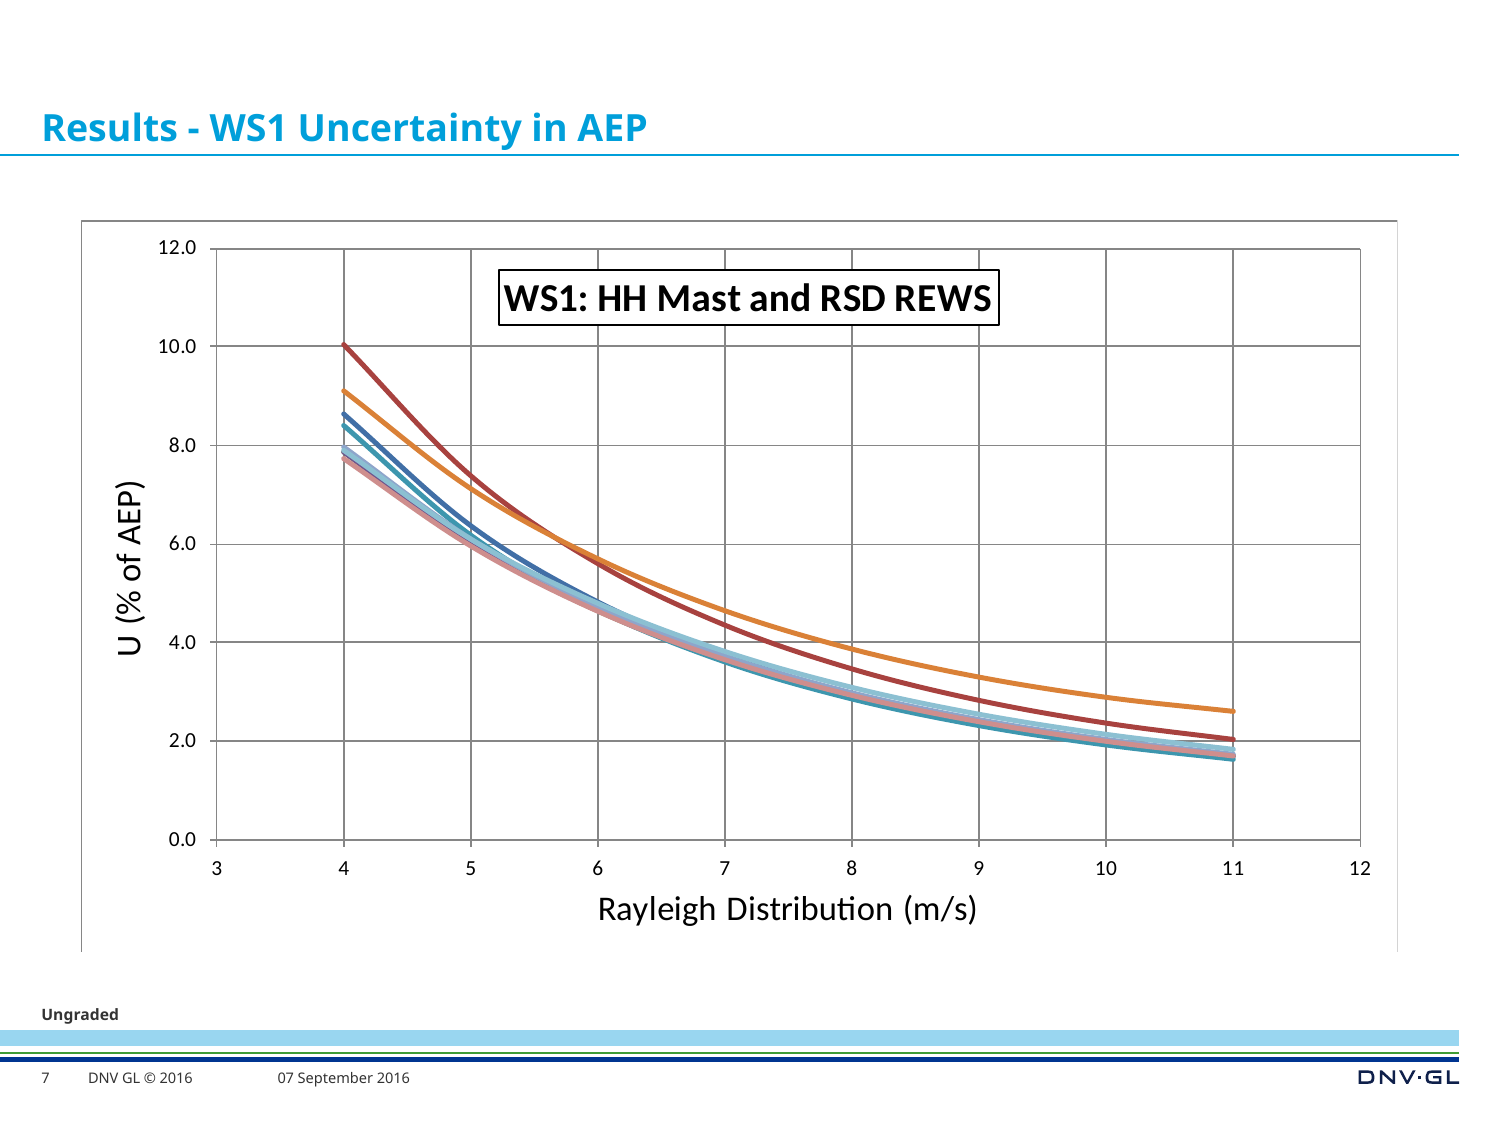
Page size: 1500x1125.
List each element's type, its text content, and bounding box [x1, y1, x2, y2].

title Results - WS1 Uncertainty in AEP [41, 39, 1459, 150]
slide_number 7 [41, 1069, 81, 1099]
picture [80, 219, 1398, 952]
